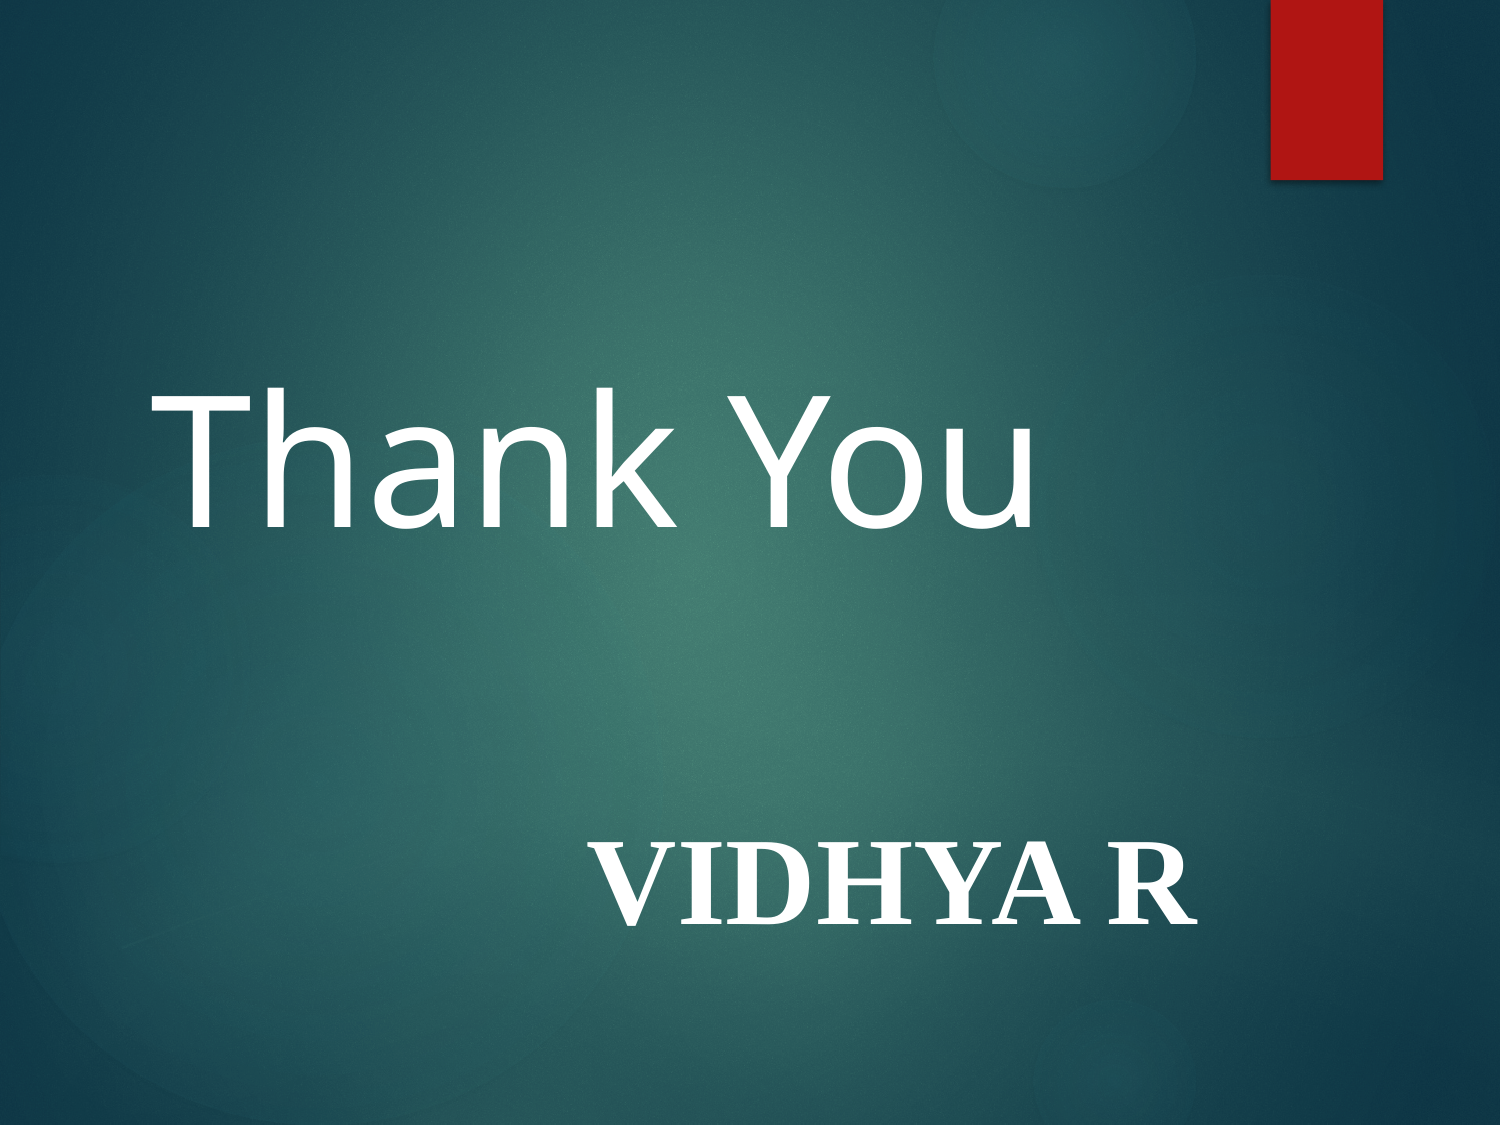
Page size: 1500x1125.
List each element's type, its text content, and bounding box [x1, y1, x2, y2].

text_box VIDHYA R [572, 791, 1341, 957]
list Thank You [135, 336, 1237, 1025]
